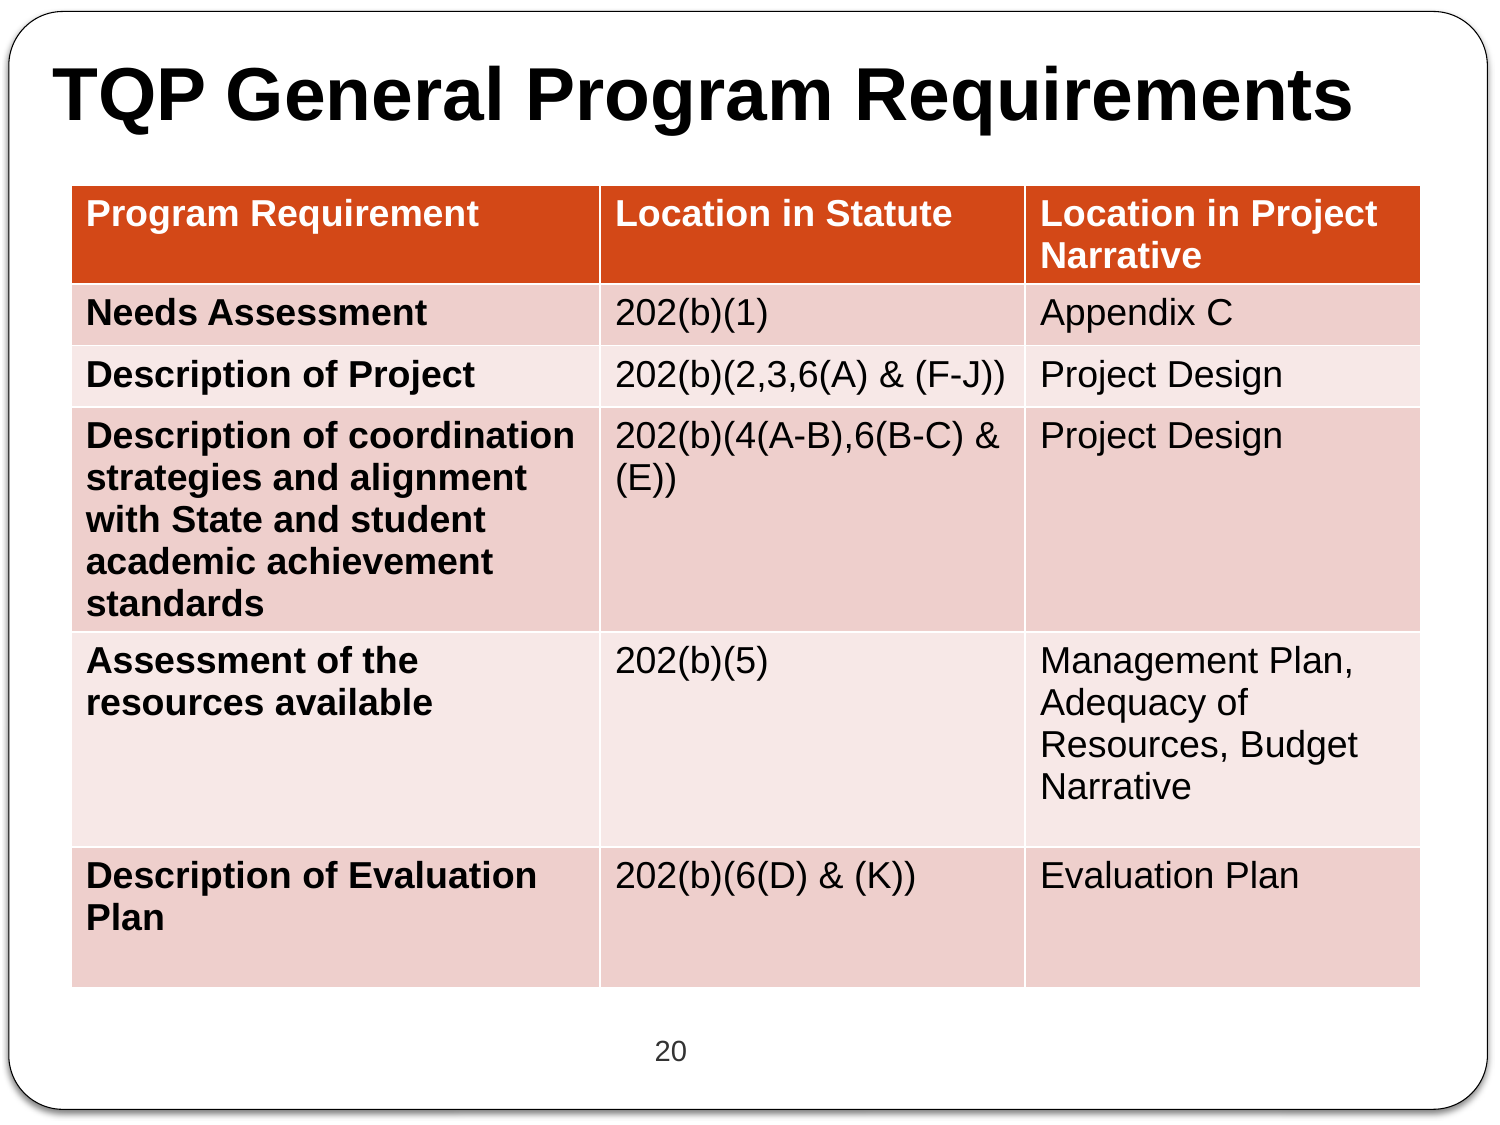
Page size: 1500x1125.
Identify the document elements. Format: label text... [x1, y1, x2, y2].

table_cell Project Design [1026, 408, 1420, 631]
table_header Location in Project Narrative [1026, 186, 1420, 283]
title TQP General Program Requirements [37, 37, 1425, 175]
table_cell Description of coordination strategies and alignment with State and student academic achievement standards [72, 408, 599, 631]
table_cell Description of Project [72, 346, 599, 406]
table_header Program Requirement [72, 186, 599, 283]
table_cell Description of Evaluation Plan [72, 848, 599, 987]
table_cell 202(b)(5) [601, 633, 1024, 846]
table_cell Evaluation Plan [1026, 848, 1420, 987]
table_cell Needs Assessment [72, 285, 599, 345]
slide_number 20 [654, 1025, 846, 1086]
table_cell Management Plan, Adequacy of Resources, Budget Narrative [1026, 633, 1420, 846]
table_cell 202(b)(4(A-B),6(B-C) & (E)) [601, 408, 1024, 631]
table_cell 202(b)(6(D) & (K)) [601, 848, 1024, 987]
table_cell Project Design [1026, 346, 1420, 406]
table_header Location in Statute [601, 186, 1024, 283]
table_cell 202(b)(1) [601, 285, 1024, 345]
table_cell Appendix C [1026, 285, 1420, 345]
table_cell Assessment of the resources available [72, 633, 599, 846]
table_cell 202(b)(2,3,6(A) & (F-J)) [601, 346, 1024, 406]
